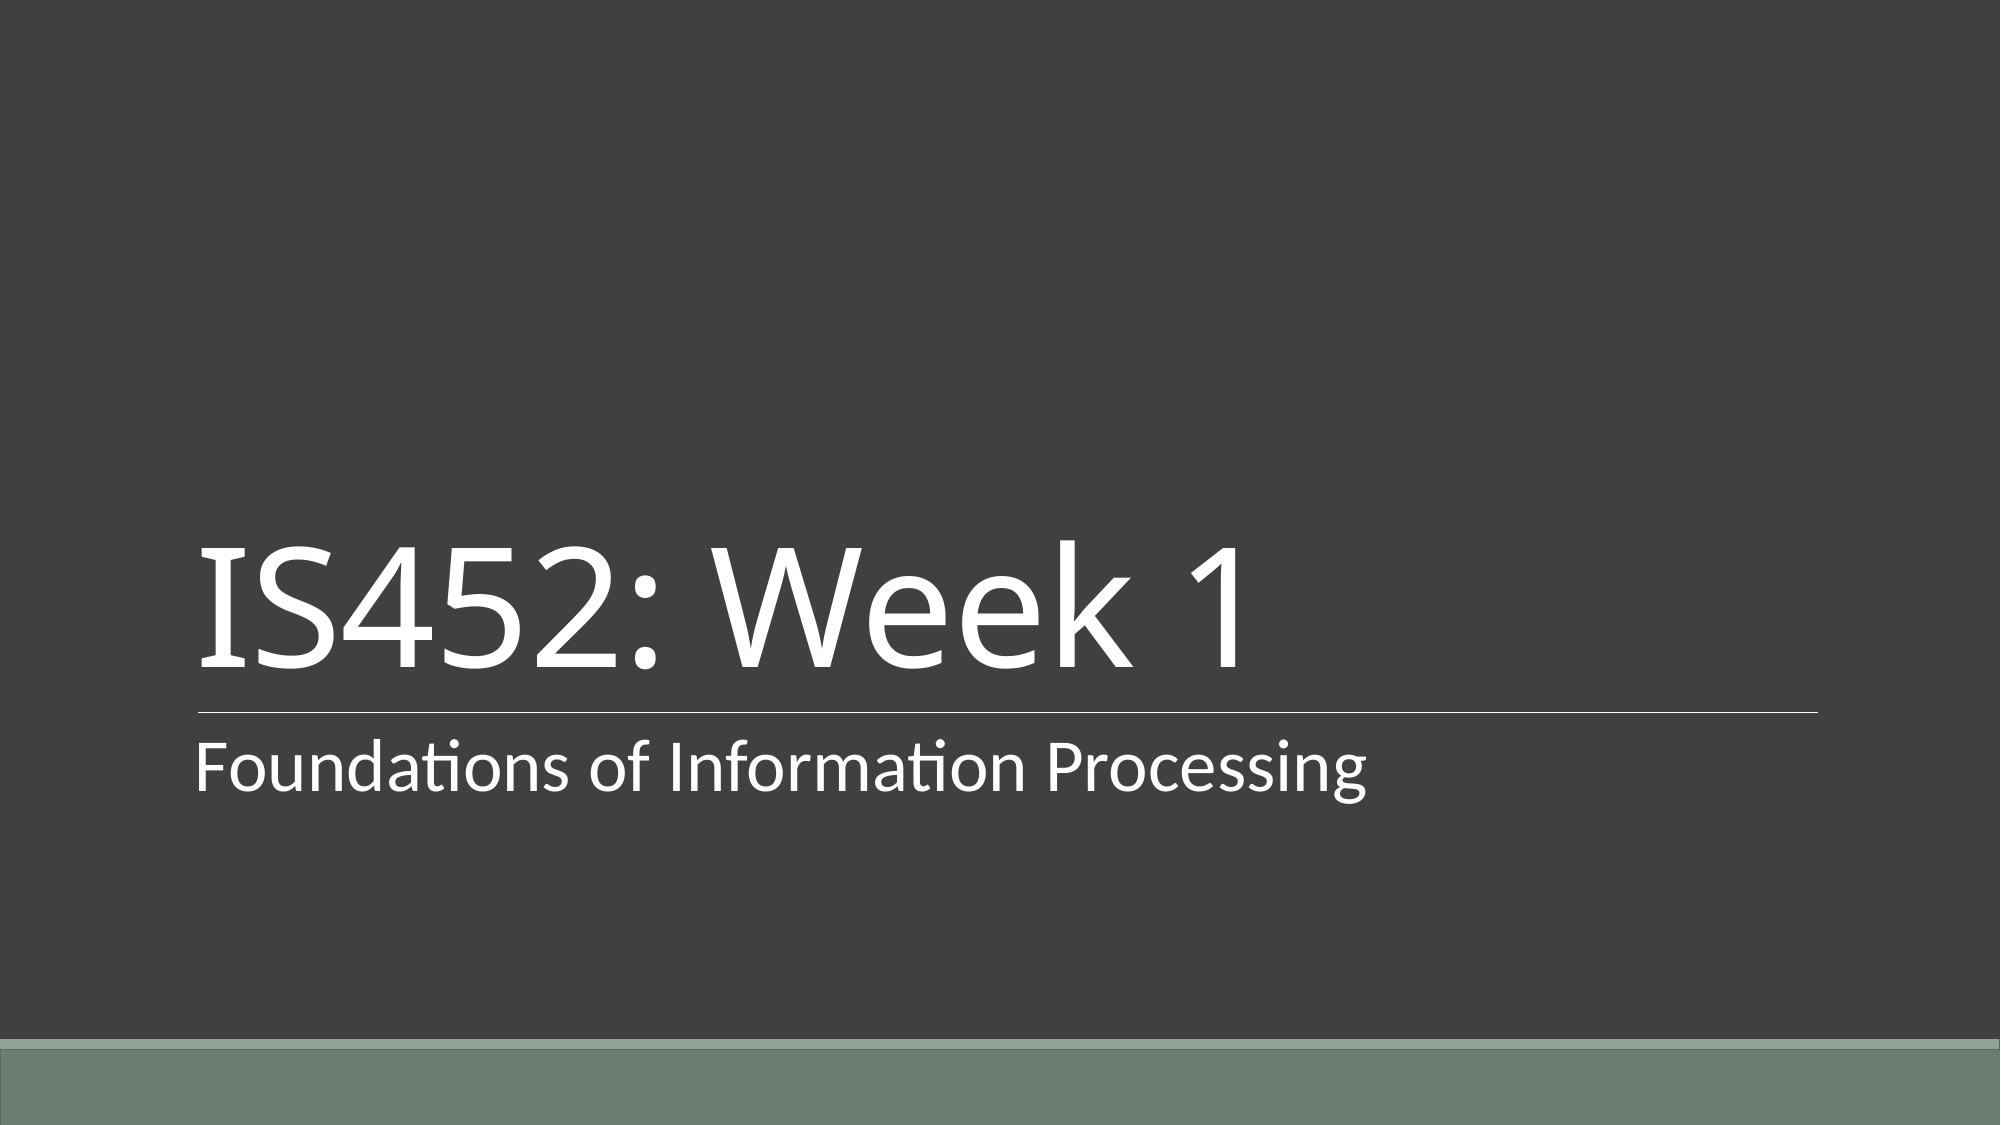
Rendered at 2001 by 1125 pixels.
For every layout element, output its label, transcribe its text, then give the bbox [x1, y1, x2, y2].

title IS452: Week 1 [180, 500, 1830, 709]
text_box Foundations of Information Processing [179, 709, 1830, 815]
